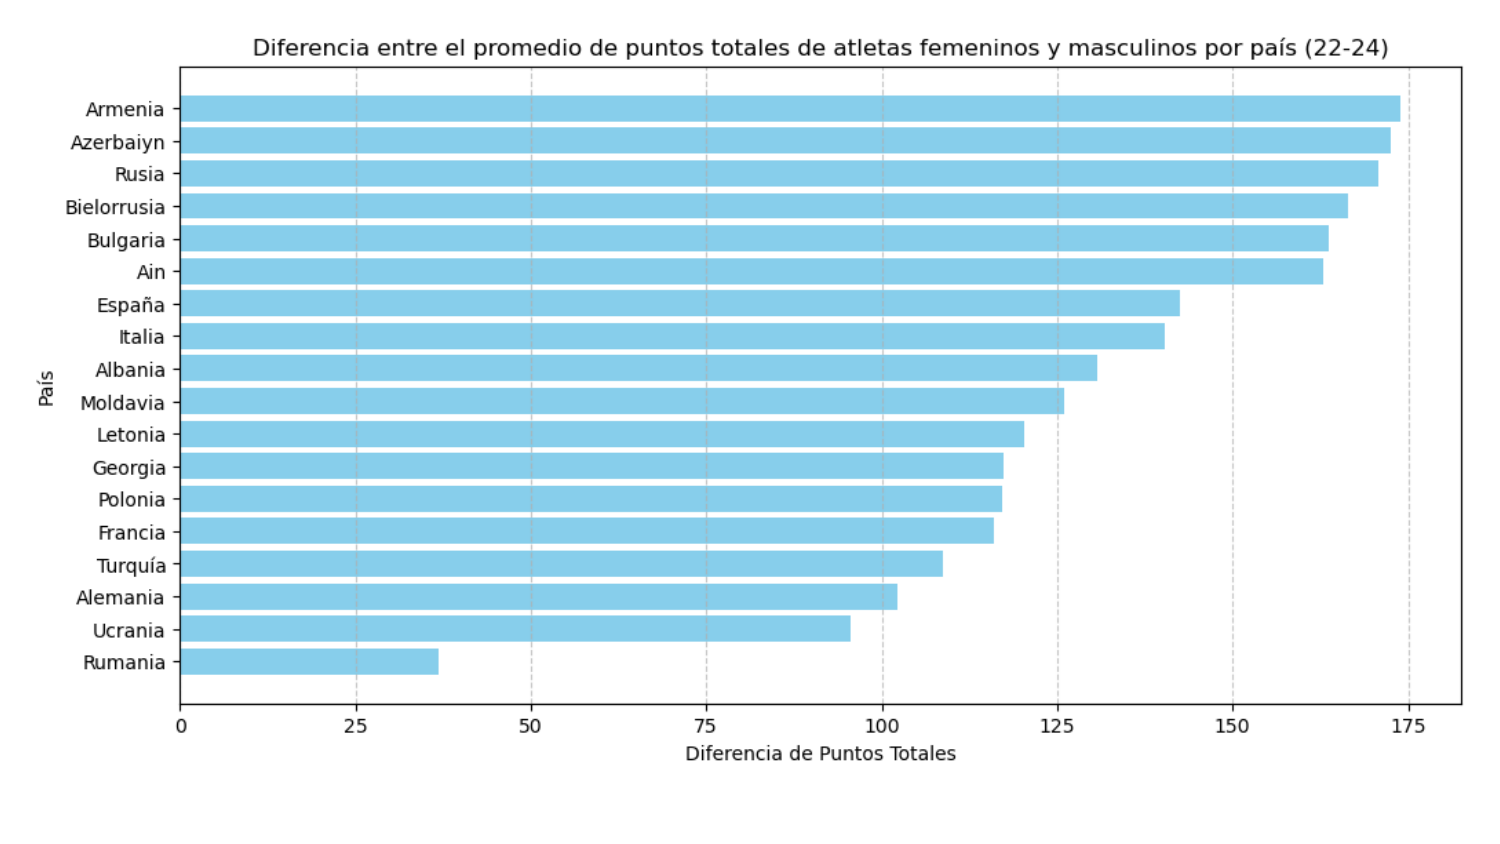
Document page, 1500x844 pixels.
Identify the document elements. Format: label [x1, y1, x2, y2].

picture [24, 24, 1476, 778]
